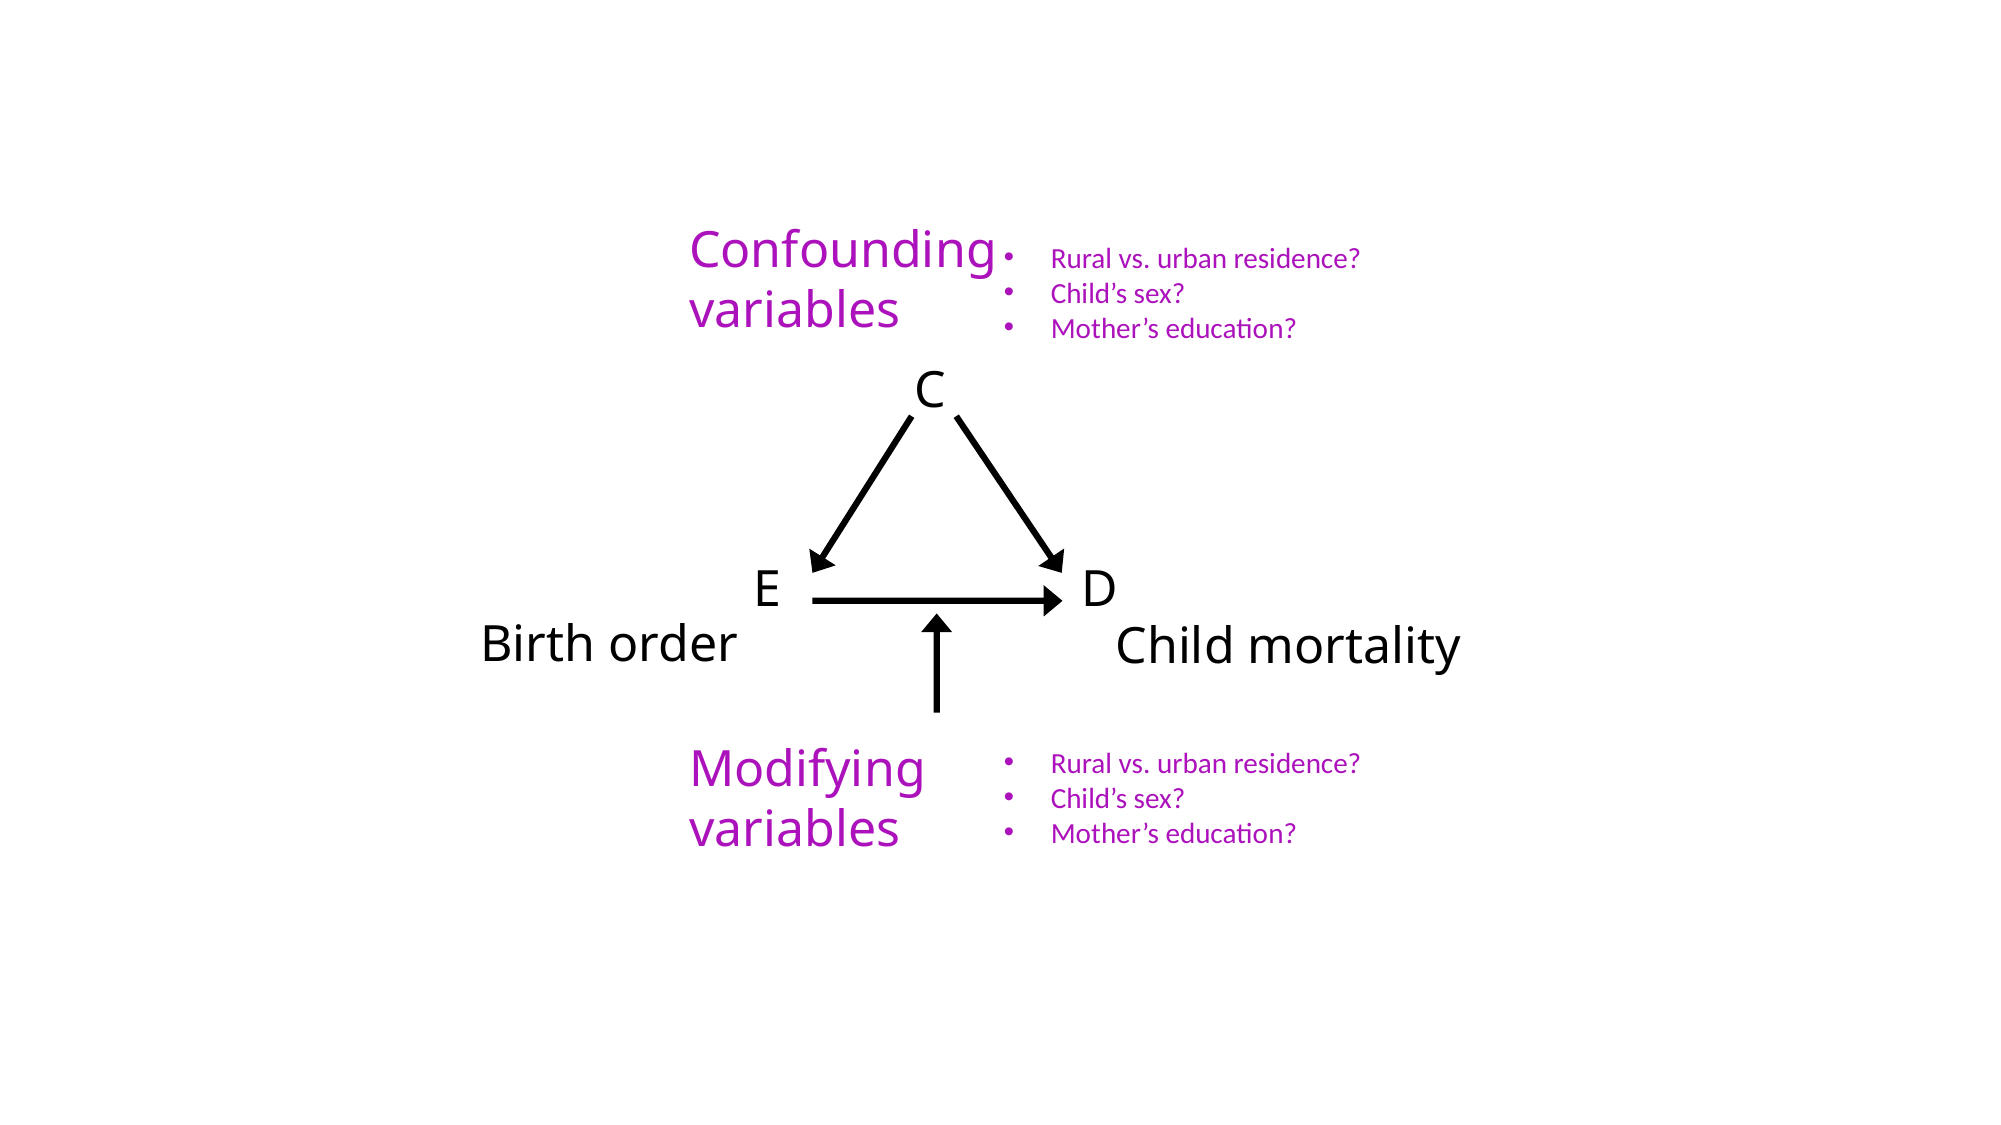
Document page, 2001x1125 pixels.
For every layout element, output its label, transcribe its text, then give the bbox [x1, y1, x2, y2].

text_box [843, 590, 1063, 612]
text_box C [855, 350, 1006, 426]
text_box Child mortality [1082, 605, 1495, 681]
text_box Confounding variables [674, 210, 1065, 345]
text_box D [1024, 548, 1175, 624]
text_box Rural vs. urban residence? Child’s sex? Mother’s education? [989, 231, 1495, 387]
text_box [926, 613, 948, 713]
text_box Birth order [393, 603, 826, 679]
text_box [956, 416, 1064, 573]
text_box Modifying variables [674, 729, 1065, 865]
text_box Rural vs. urban residence? Child’s sex? Mother’s education? [989, 736, 1495, 892]
text_box E [692, 548, 843, 624]
